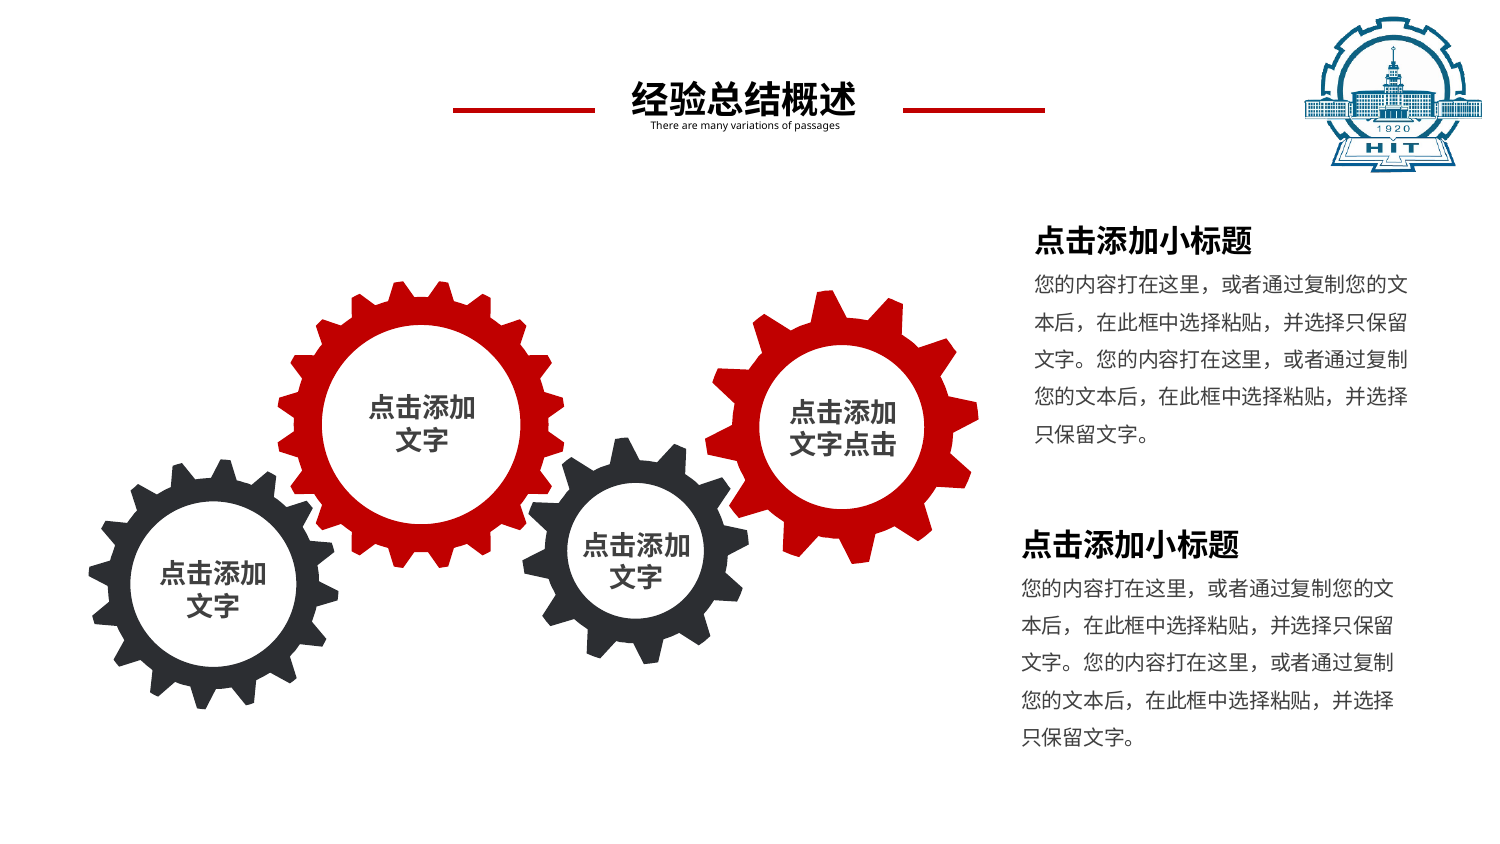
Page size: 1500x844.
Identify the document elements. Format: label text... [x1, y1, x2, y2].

text_box [88, 459, 339, 710]
text_box 点击添加 文字点击 [760, 389, 924, 466]
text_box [453, 68, 1045, 132]
text_box [522, 437, 749, 665]
text_box [277, 281, 565, 568]
text_box [705, 290, 979, 564]
text_box 点击添加 文字 [568, 522, 703, 599]
text_box 点击添加 文字 [324, 385, 520, 462]
text_box 点击添加 文字 [144, 551, 283, 628]
text_box 点击添加小标题 您的内容打在这里，或者通过复制您的文本后，在此框中选择粘贴，并选择只保留文字。您的内容打在这里，或者通过复制您的文本后，在此框中选择粘贴，并选择只保留文字。 [1009, 500, 1412, 756]
text_box 点击添加小标题 您的内容打在这里，或者通过复制您的文本后，在此框中选择粘贴，并选择只保留文字。您的内容打在这里，或者通过复制您的文本后，在此框中选择粘贴，并选择只保留文字。 [1023, 197, 1425, 452]
picture [1302, 4, 1484, 186]
